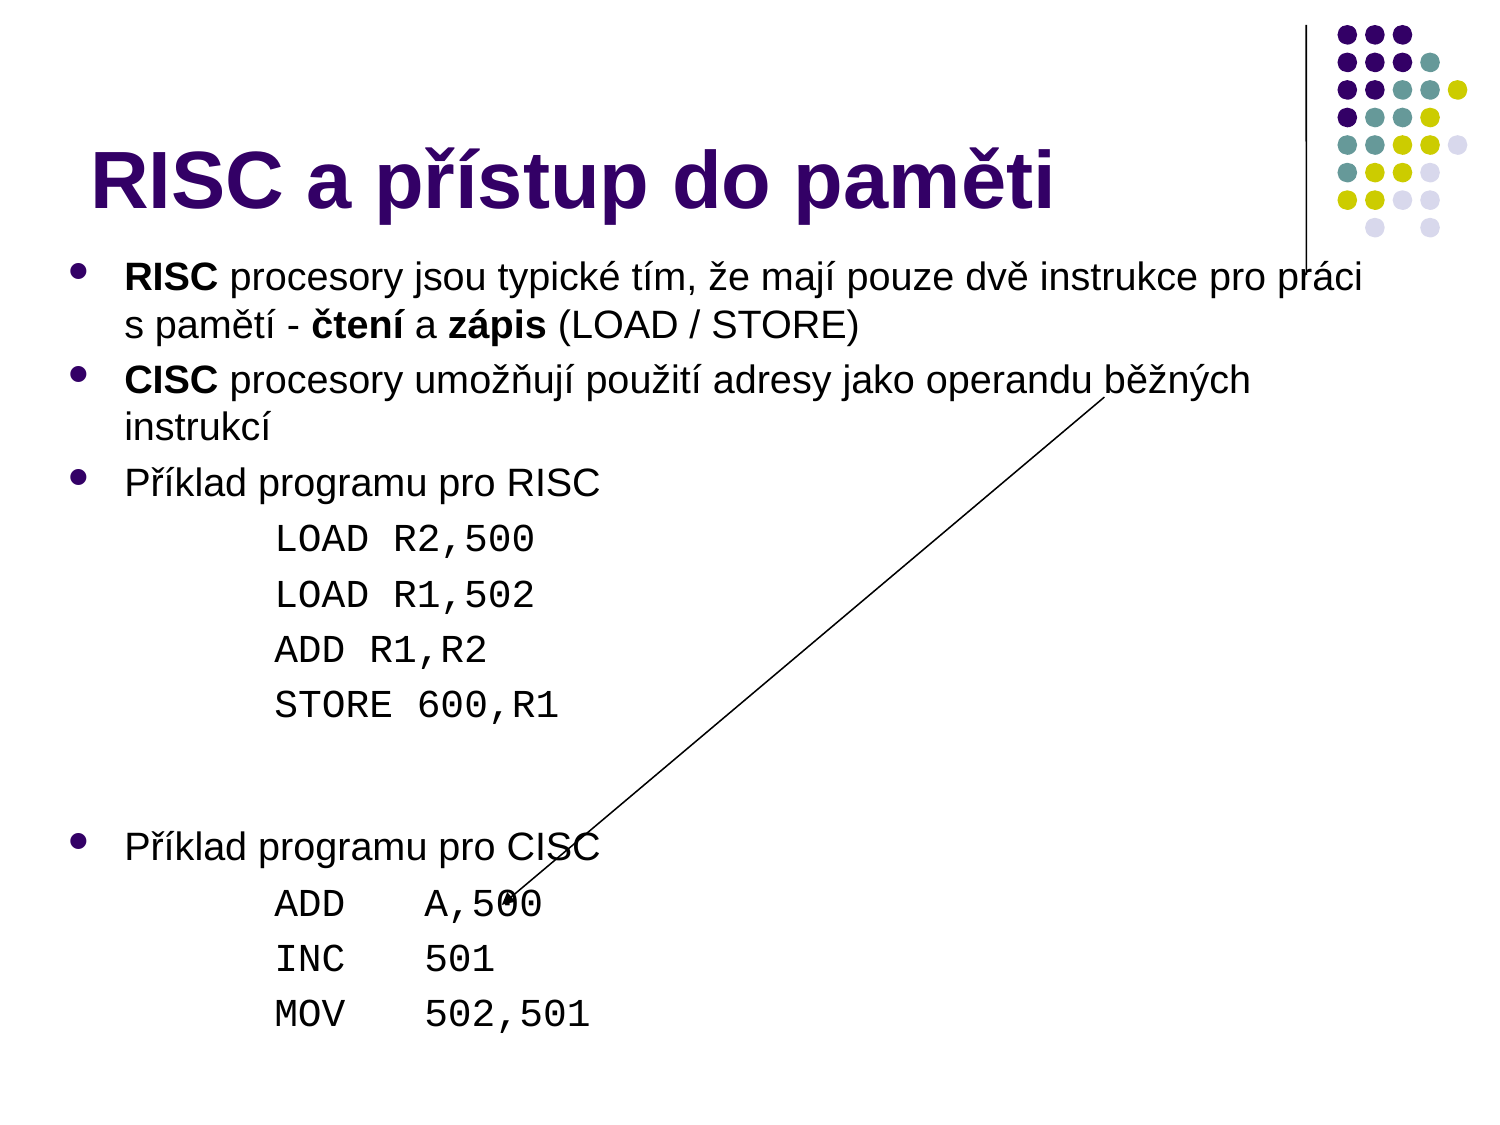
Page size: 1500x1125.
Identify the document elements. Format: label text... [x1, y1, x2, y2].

list RISC procesory jsou typické tím, že mají pouze dvě instrukce pro práci s pamětí - čtení a zápis (LOAD / STORE) CISC procesory umožňují použití adresy jako operandu běžných instrukcí Příklad programu pro RISC LOAD R2,500 LOAD R1,502 ADD R1,R2 STORE 600,R1 Příklad programu pro CISC ADD A,500 INC 501 MOV 502,501 [53, 243, 1404, 968]
text_box [501, 397, 1105, 905]
title RISC a přístup do paměti [75, 20, 1313, 233]
